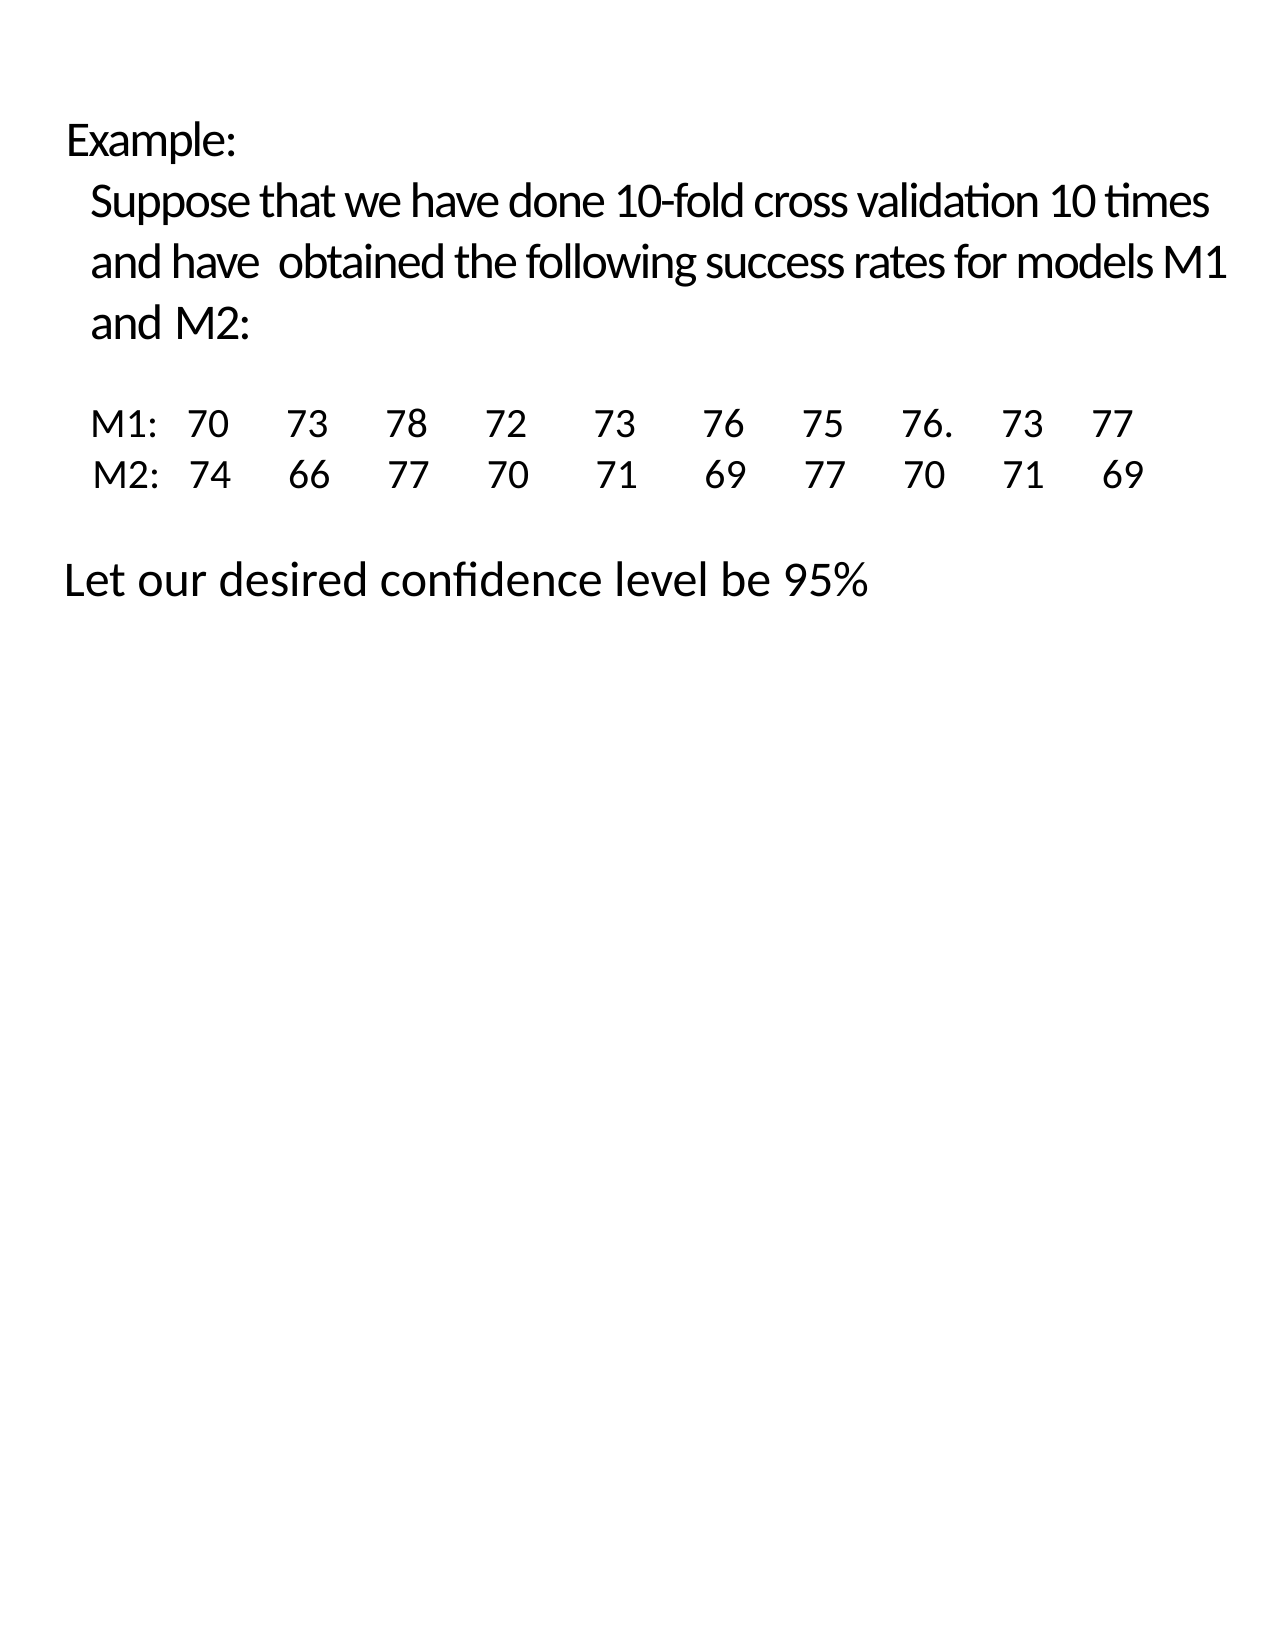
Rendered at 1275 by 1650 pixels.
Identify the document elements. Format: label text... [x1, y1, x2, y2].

list Example: Suppose that we have done 10-fold cross validation 10 times and have obtained the following success rates for models M1 and M2: M1: 70 73 78 72 73 76 75 76. 73 77 M2: 74 66 77 70 71 69 77 70 71 69 Let our desired confidence level be 95% [63, 99, 1250, 615]
